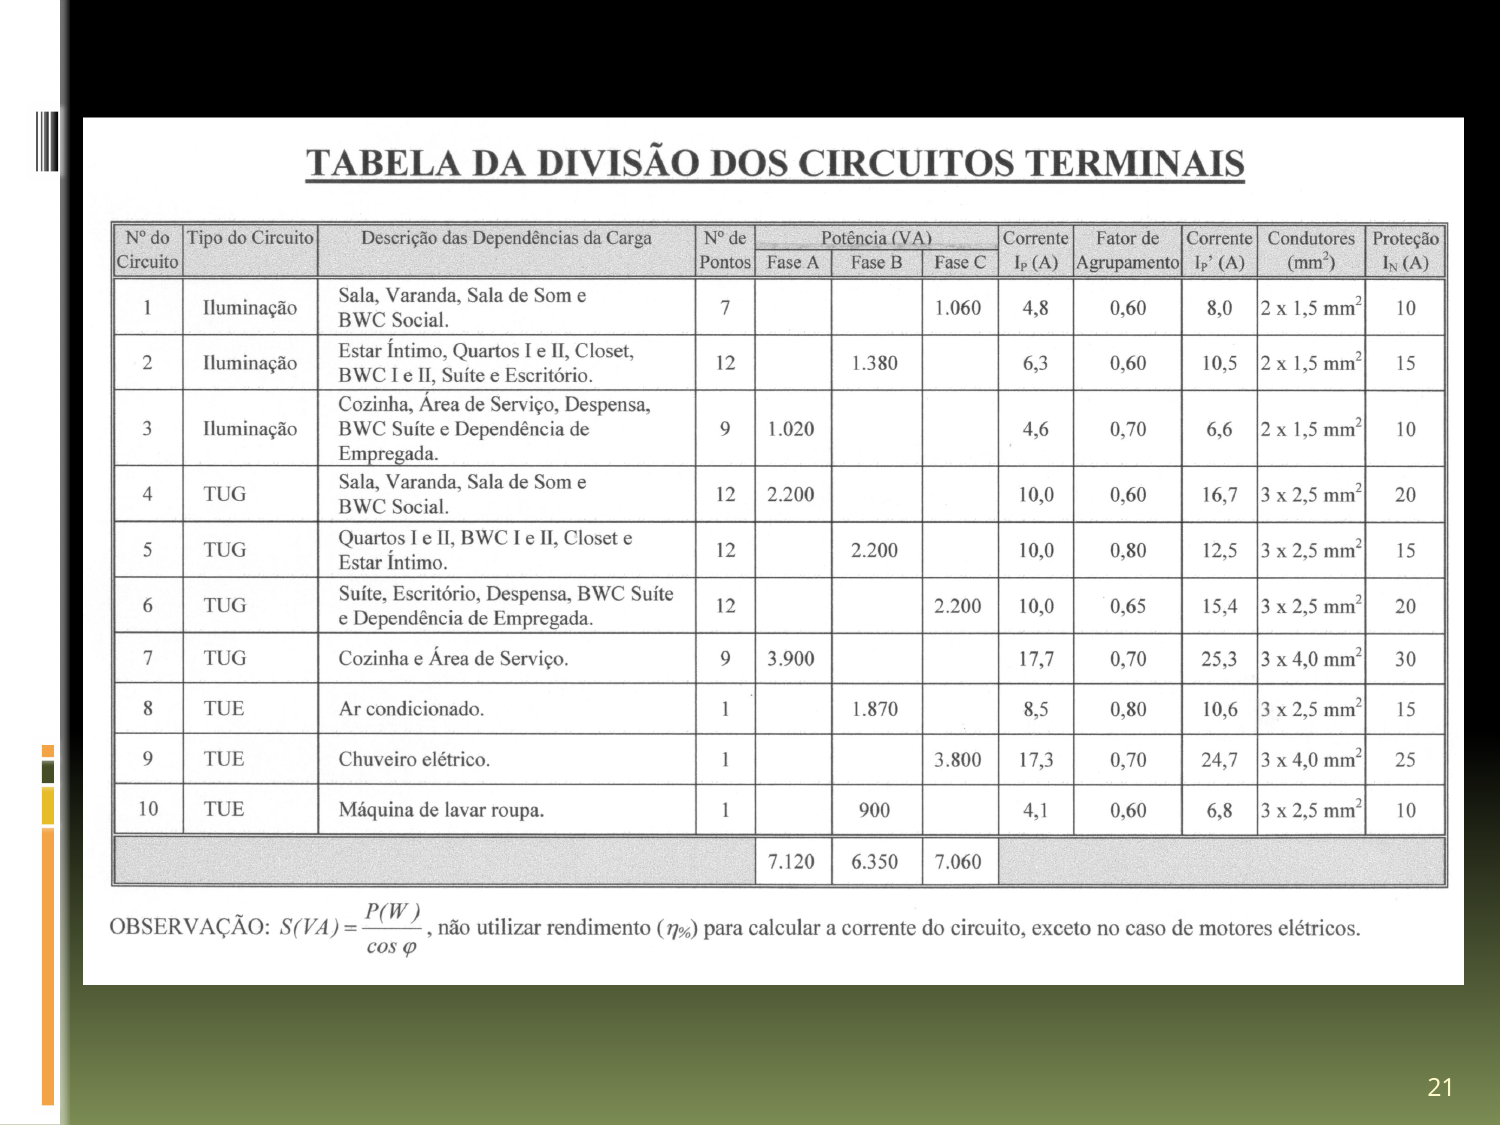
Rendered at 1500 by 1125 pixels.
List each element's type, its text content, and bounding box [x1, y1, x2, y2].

slide_number 21 [1412, 1052, 1488, 1113]
picture [1215, 118, 1464, 985]
picture [338, 0, 1207, 1125]
picture [84, 118, 331, 985]
